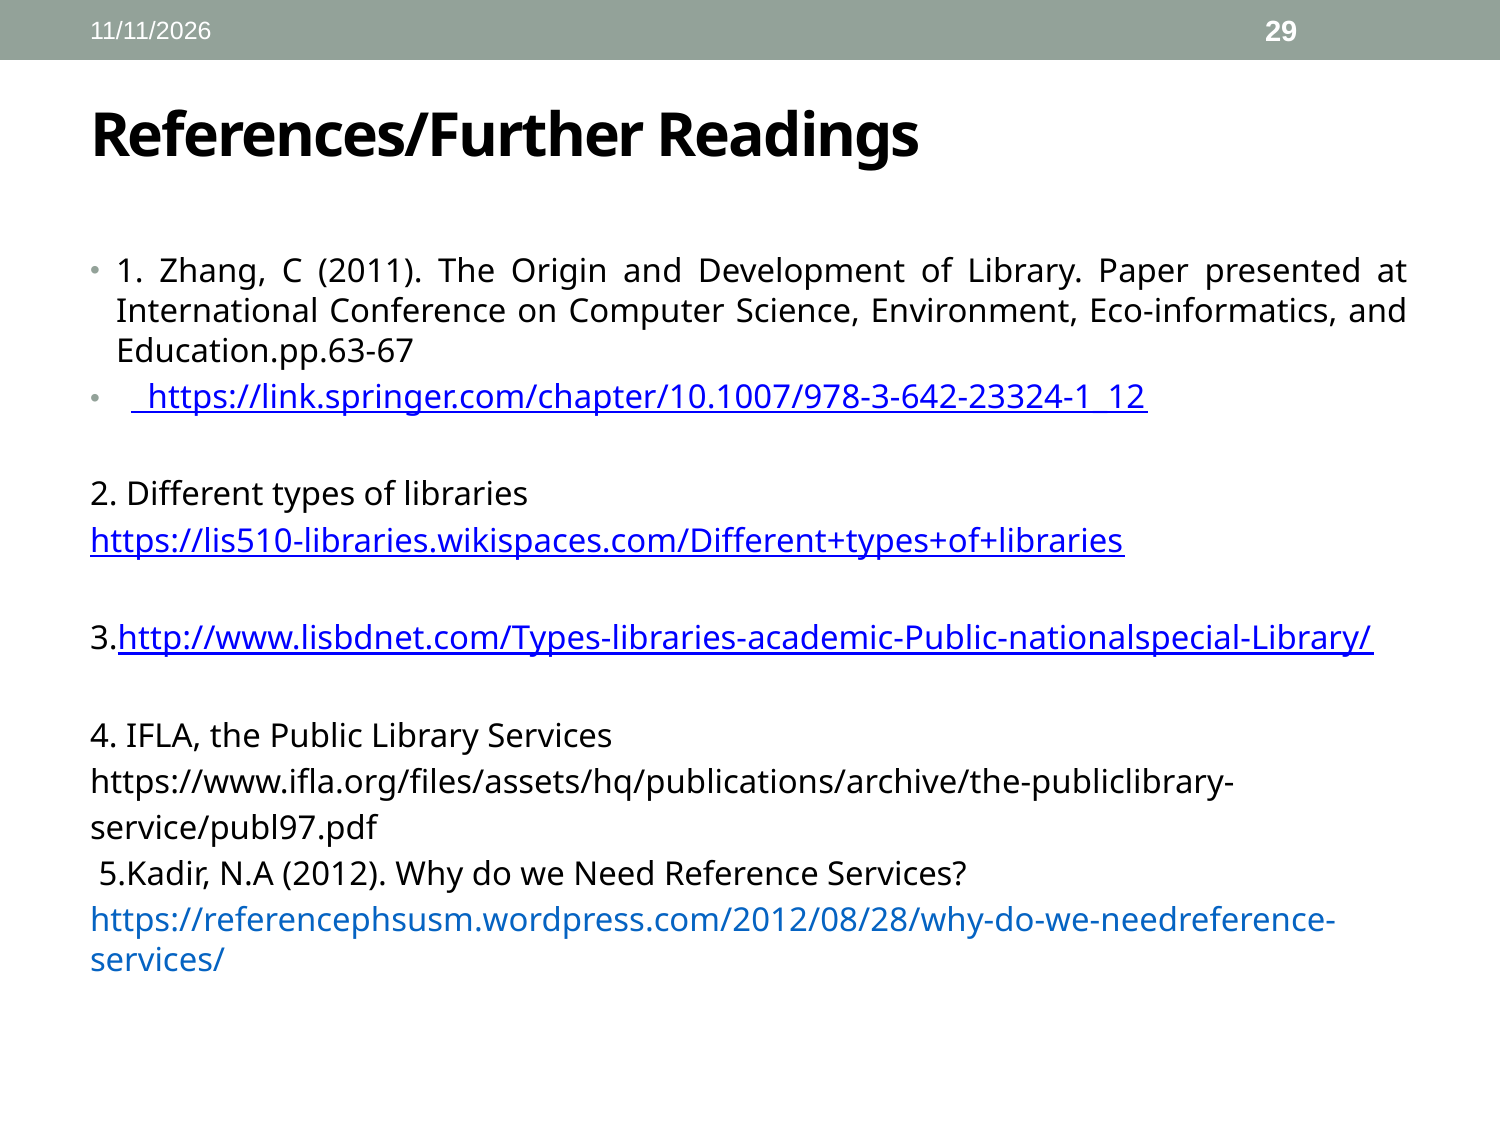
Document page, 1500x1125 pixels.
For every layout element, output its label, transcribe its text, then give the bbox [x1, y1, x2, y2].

list 1. Zhang, C (2011). The Origin and Development of Library. Paper presented at International Conference on Computer Science, Environment, Eco-informatics, and Education.pp.63-67 https://link.springer.com/chapter/10.1007/978-3-642-23324-1_12 2. Different types of libraries https://lis510-libraries.wikispaces.com/Different+types+of+libraries 3.http://www.lisbdnet.com/Types-libraries-academic-Public-nationalspecial-Library/ 4. IFLA, the Public Library Services https://www.ifla.org/files/assets/hq/publications/archive/the-publiclibrary- service/publ97.pdf 5.Kadir, N.A (2012). Why do we Need Reference Services? https://referencephsusm.wordpress.com/2012/08/28/why-do-we-needreference- services/ [75, 196, 1425, 1005]
slide_number 29 [1250, 3, 1425, 57]
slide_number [75, 3, 550, 57]
title References/Further Readings [75, 87, 1425, 196]
